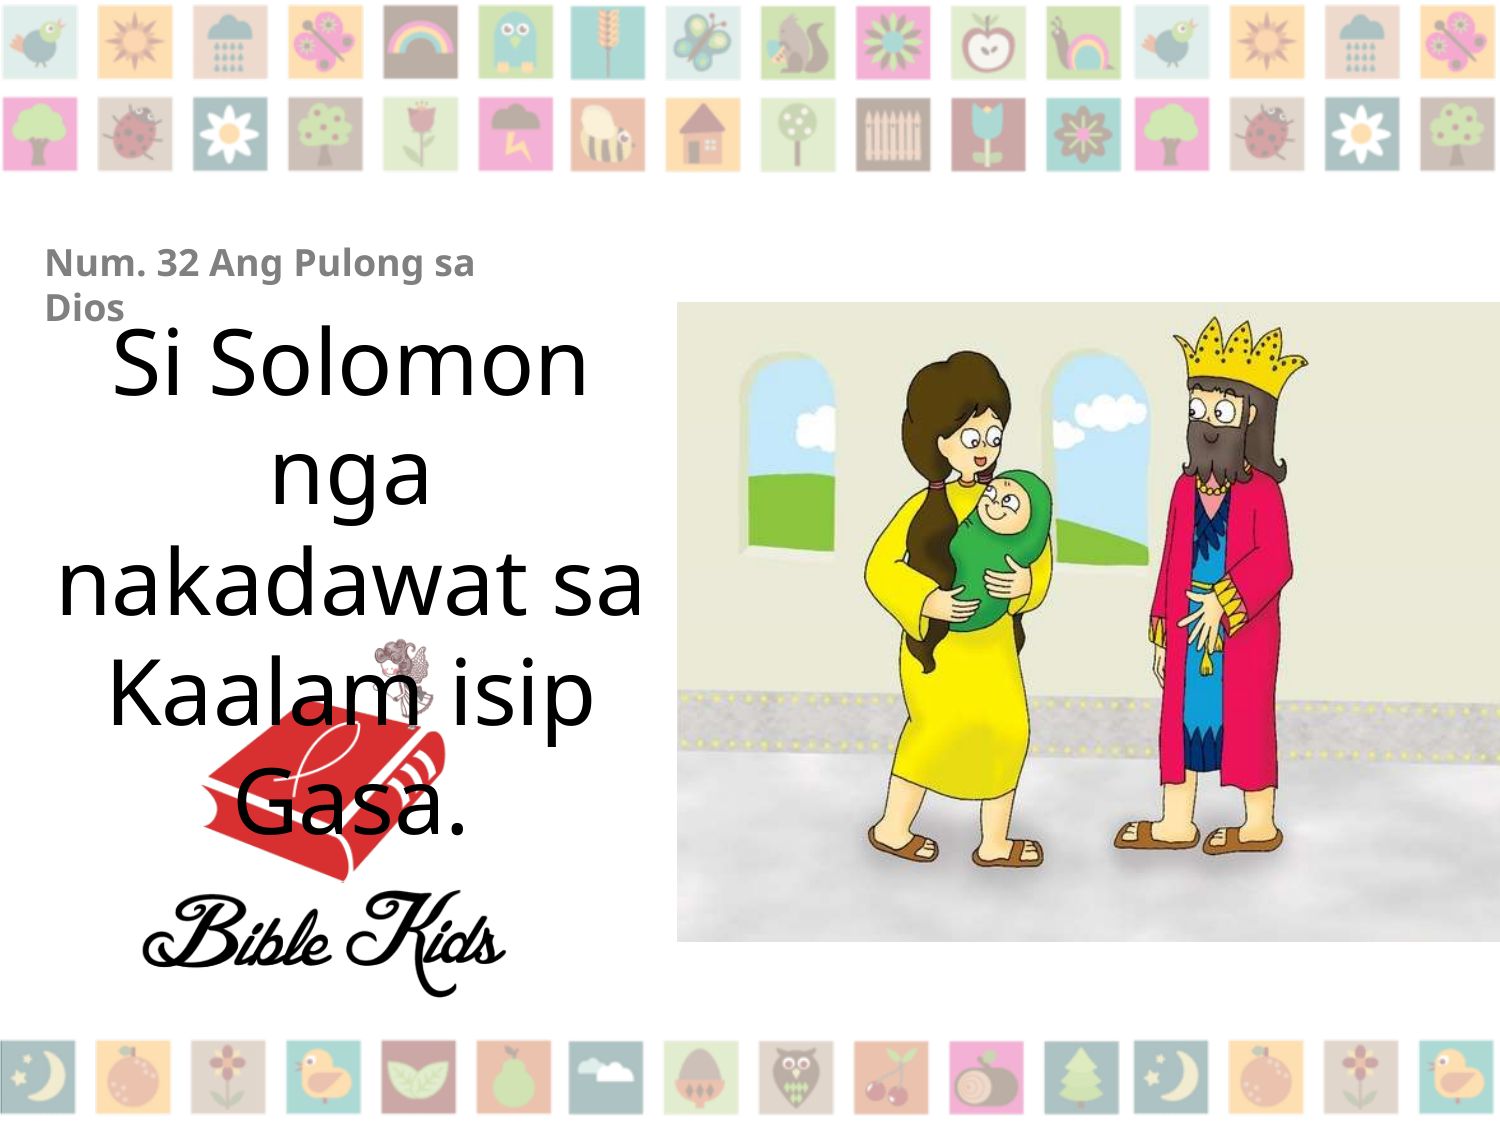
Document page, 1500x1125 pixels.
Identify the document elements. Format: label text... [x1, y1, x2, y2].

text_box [0, 3, 1500, 181]
text_box Num. 32 Ang Pulong sa Dios [29, 231, 514, 296]
picture [677, 302, 1500, 942]
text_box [0, 1028, 1500, 1118]
text_box Si Solomon nga nakadawat sa Kaalam isip Gasa. [28, 296, 674, 861]
picture [117, 600, 544, 1027]
